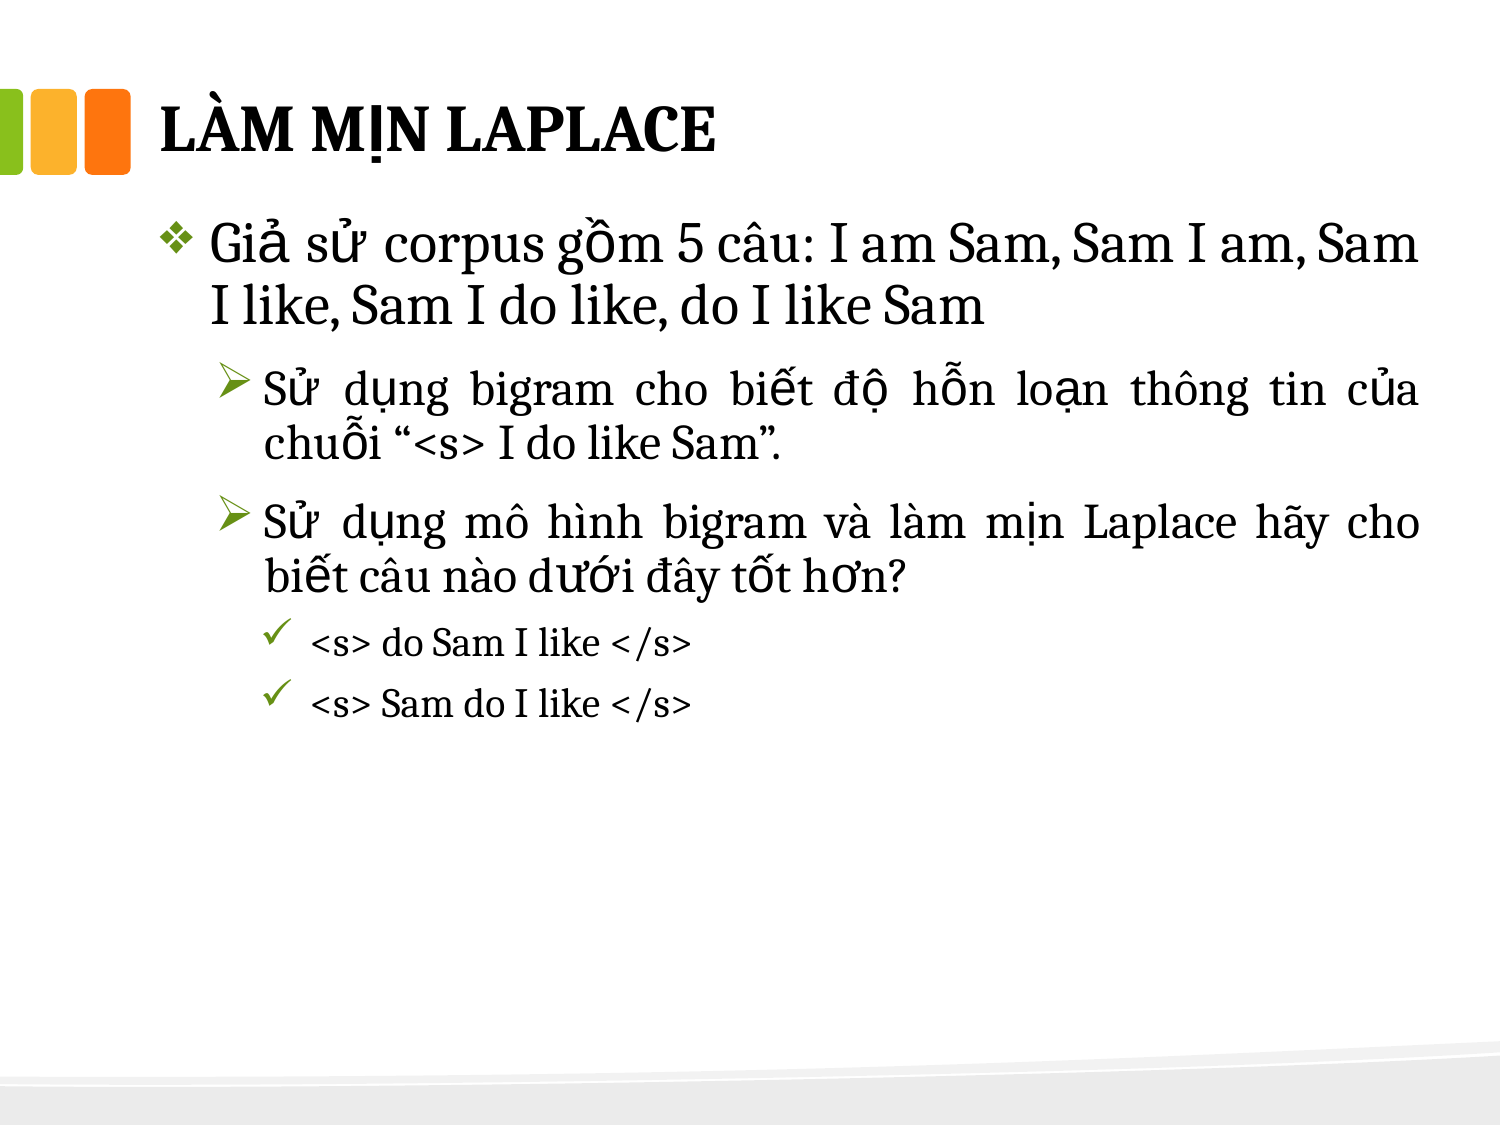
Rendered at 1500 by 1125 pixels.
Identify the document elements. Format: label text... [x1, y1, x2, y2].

list Giả sử corpus gồm 5 câu: I am Sam, Sam I am, Sam I like, Sam I do like, do I like Sam Sử dụng bigram cho biết độ hỗn loạn thông tin của chuỗi “<s> I do like Sam”. Sử dụng mô hình bigram và làm mịn Laplace hãy cho biết câu nào dưới đây tốt hơn? <s> do Sam I like </s> <s> Sam do I like </s> [149, 201, 1431, 1063]
title làm mịn laplace [149, 24, 1438, 176]
